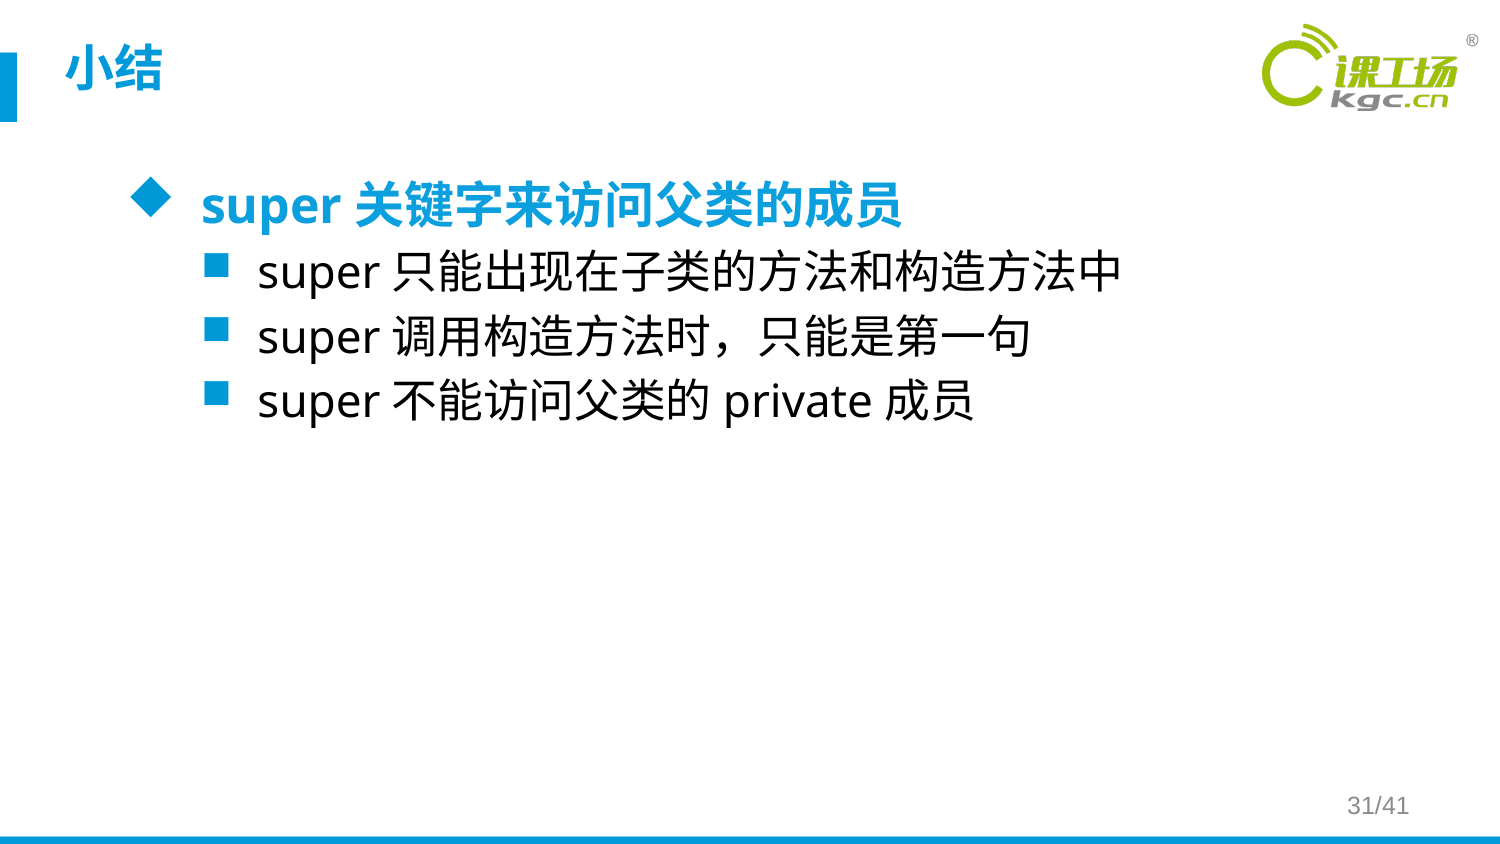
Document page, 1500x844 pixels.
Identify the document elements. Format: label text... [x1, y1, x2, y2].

list super关键字来访问父类的成员 super只能出现在子类的方法和构造方法中 super调用构造方法时，只能是第一句 super不能访问父类的private成员 [110, 166, 1385, 724]
slide_number 31/41 [1074, 782, 1425, 828]
picture [0, 0, 1500, 836]
text_box 小结 [64, 0, 1415, 141]
